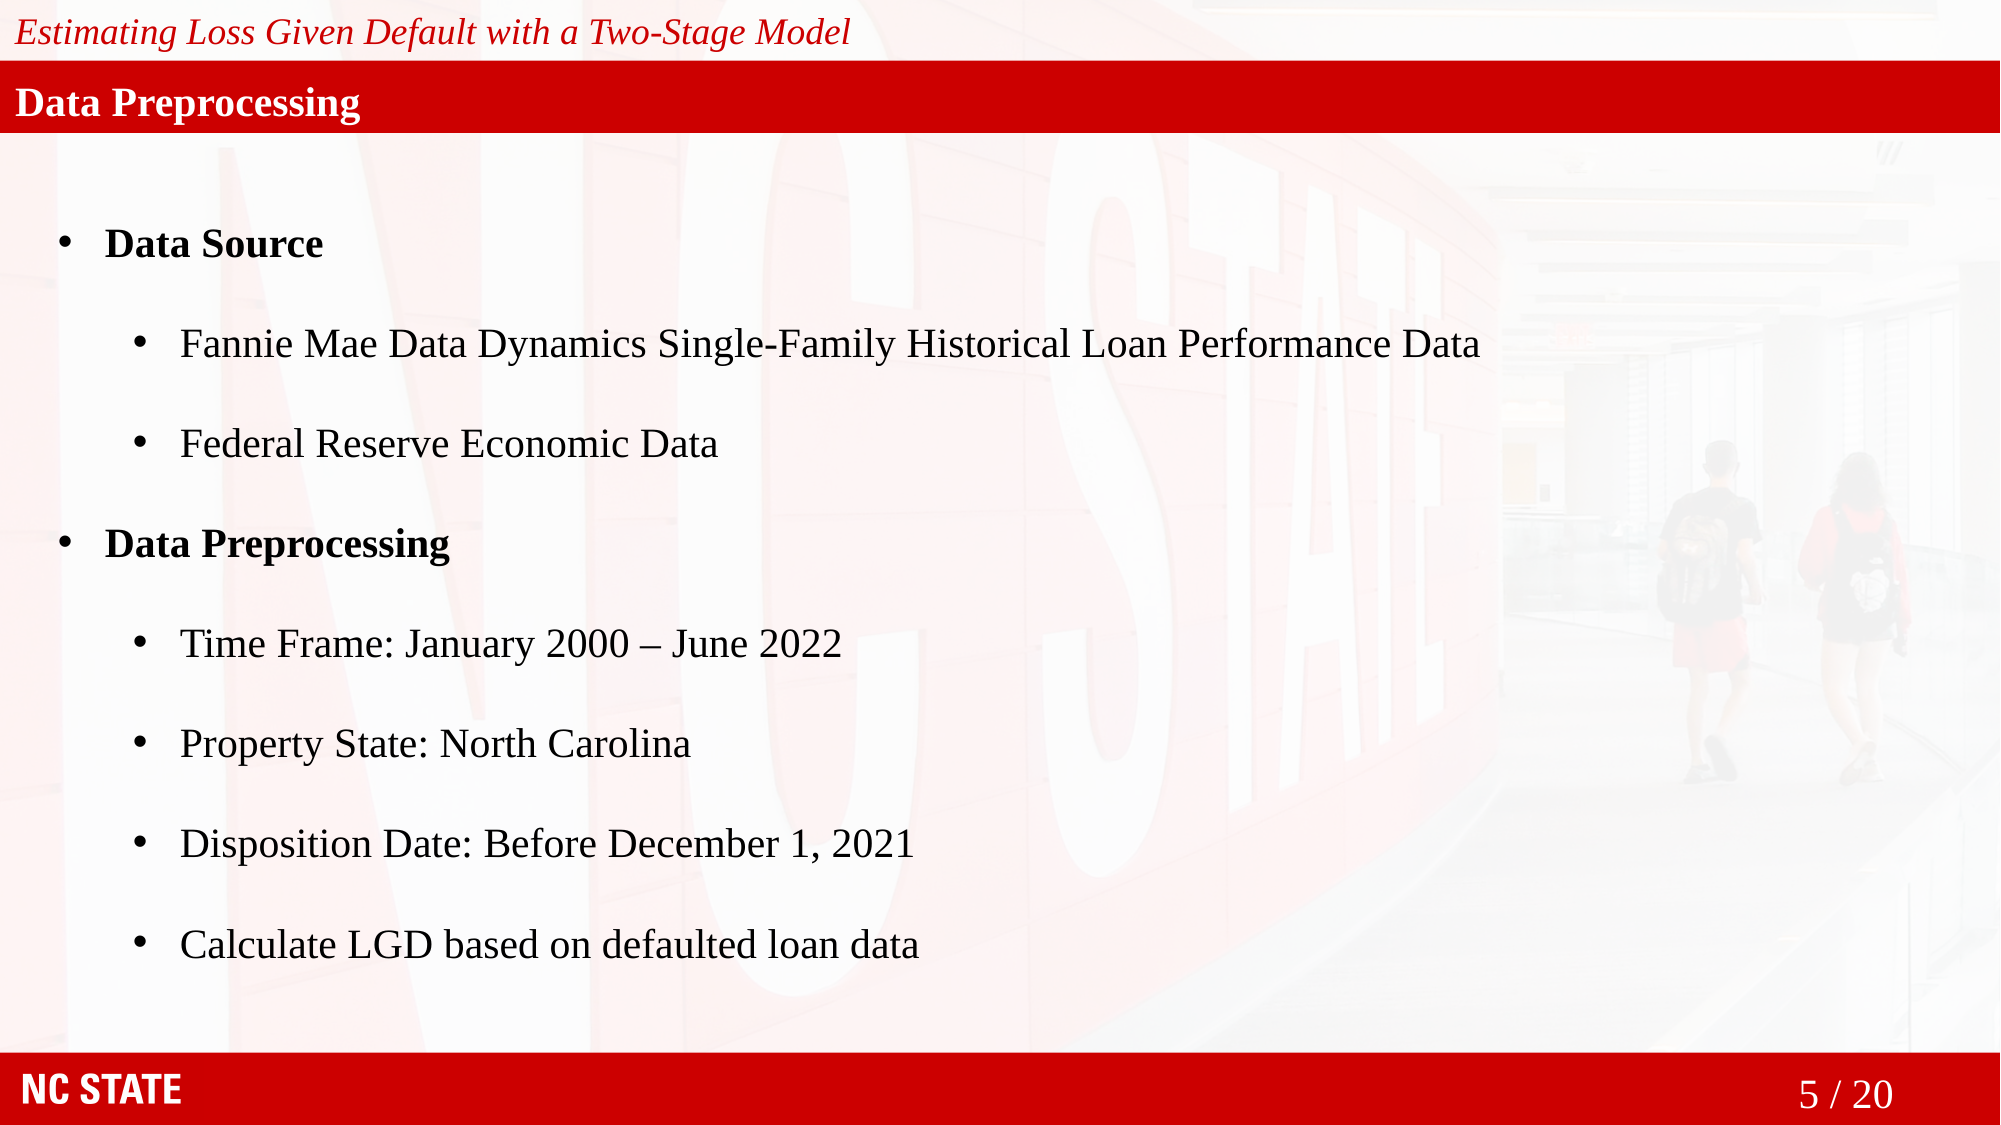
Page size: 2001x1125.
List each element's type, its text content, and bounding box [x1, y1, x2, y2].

title Data Preprocessing [0, 73, 2000, 133]
picture [0, 1056, 204, 1121]
text_box Data Source Fannie Mae Data Dynamics Single-Family Historical Loan Performance Data Federal Reserve Economic Data Data Preprocessing Time Frame: January 2000 – June 2022 Property State: North Carolina Disposition Date: Before December 1, 2021 Calculate LGD based on defaulted loan data [43, 158, 1497, 974]
